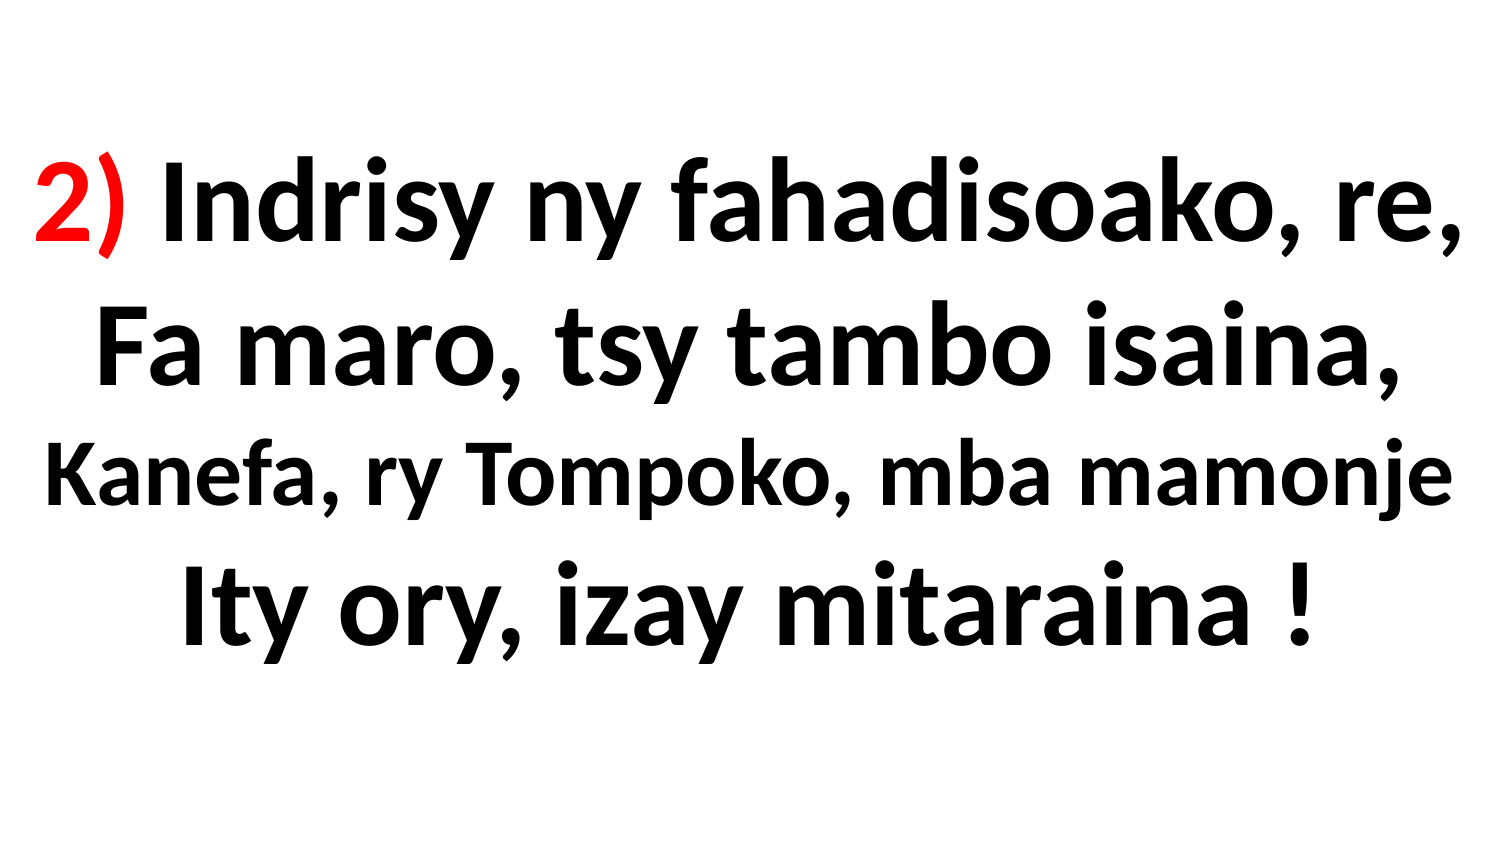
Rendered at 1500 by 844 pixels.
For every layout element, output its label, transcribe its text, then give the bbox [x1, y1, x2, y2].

title 2) Indrisy ny fahadisoako, re, Fa maro, tsy tambo isaina, Kanefa, ry Tompoko, mba mamonje Ity ory, izay mitaraina ! [0, 297, 1500, 493]
